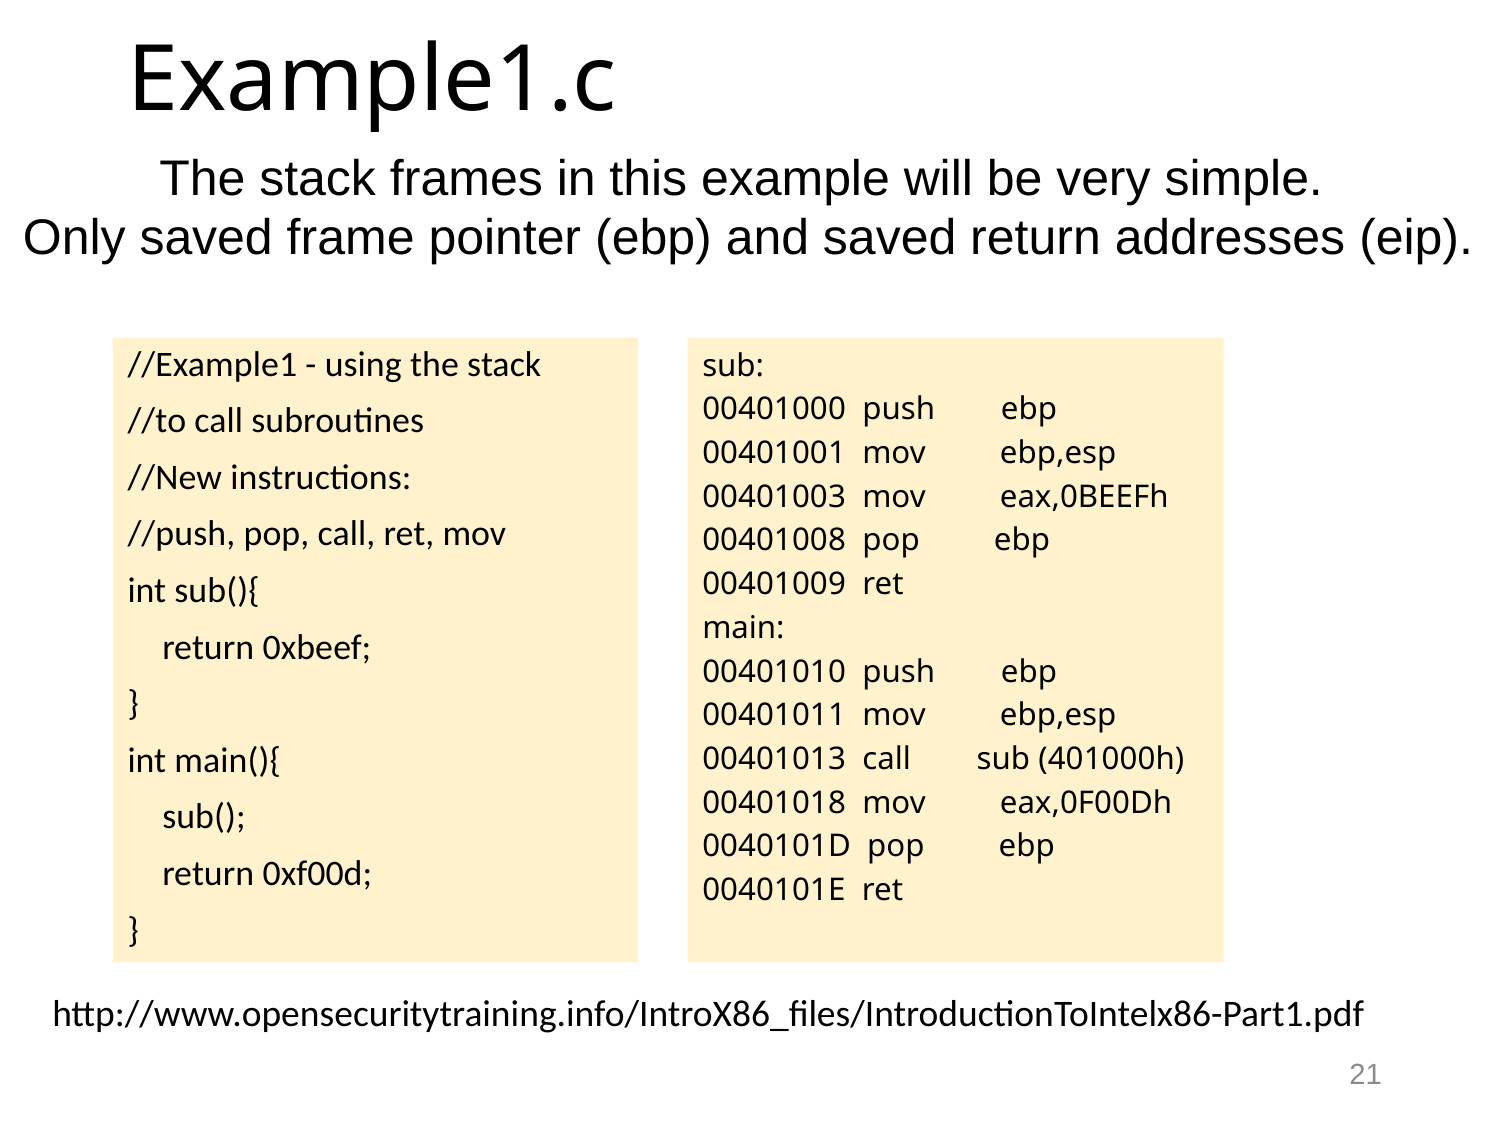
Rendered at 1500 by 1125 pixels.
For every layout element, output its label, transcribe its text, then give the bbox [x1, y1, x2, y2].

text_box sub: 00401000 push ebp 00401001 mov ebp,esp 00401003 mov eax,0BEEFh 00401008 pop ebp 00401009 ret main: 00401010 push ebp 00401011 mov ebp,esp 00401013 call sub (401000h) 00401018 mov eax,0F00Dh 0040101D pop ebp 0040101E ret [687, 337, 1224, 963]
text_box http://www.opensecuritytraining.info/IntroX86_files/IntroductionToIntelx86-Part1.pdf [37, 982, 1407, 1042]
slide_number 21 [1059, 1042, 1397, 1103]
text_box The stack frames in this example will be very simple. Only saved frame pointer (ebp) and saved return addresses (eip). [8, 137, 1490, 273]
title Example1.c [112, 0, 1388, 137]
list //Example1 - using the stack //to call subroutines //New instructions: //push, pop, call, ret, mov int sub(){ return 0xbeef; } int main(){ sub(); return 0xf00d; } [112, 337, 639, 963]
